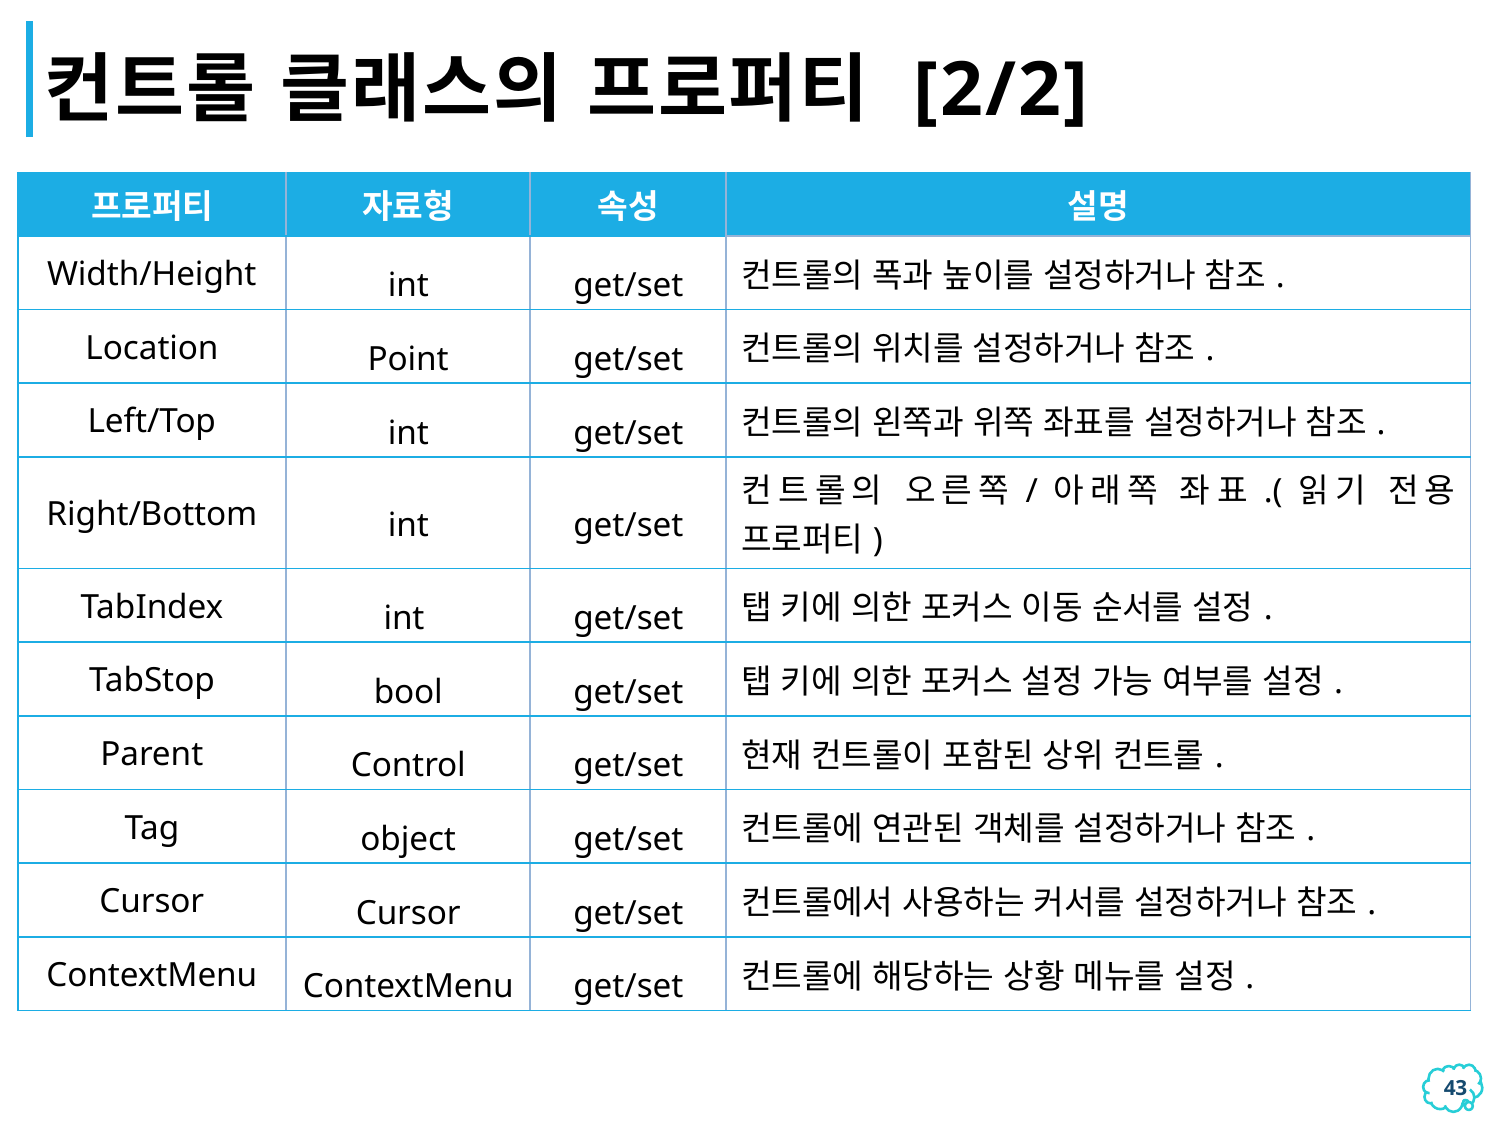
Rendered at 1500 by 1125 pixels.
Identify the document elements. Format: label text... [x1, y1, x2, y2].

table_cell Control [287, 717, 529, 789]
table_cell get/set [531, 864, 725, 936]
table_cell TabIndex [19, 569, 285, 641]
table_cell Width/Height [19, 237, 285, 309]
table_cell bool [287, 643, 529, 715]
table_cell 탭 키에 의한 포커스 이동 순서를 설정. [727, 569, 1470, 641]
table_cell 현재 컨트롤이 포함된 상위 컨트롤. [727, 717, 1470, 789]
title 컨트롤 클래스의 프로퍼티 [2/2] [29, 21, 1226, 138]
table_cell 탭 키에 의한 포커스 설정 가능 여부를 설정. [727, 643, 1470, 715]
table_cell Point [287, 310, 529, 382]
table_cell get/set [531, 643, 725, 715]
table_cell ContextMenu [19, 938, 285, 1010]
table_cell object [287, 790, 529, 862]
table_cell get/set [531, 384, 725, 456]
table_cell 컨트롤의 왼쪽과 위쪽 좌표를 설정하거나 참조. [727, 384, 1470, 456]
table_cell get/set [531, 569, 725, 641]
table_cell 컨트롤에 연관된 객체를 설정하거나 참조. [727, 790, 1470, 862]
table_cell int [287, 569, 529, 641]
table_cell 컨트롤의 오른쪽/아래쪽 좌표.(읽기 전용 프로퍼티) [727, 458, 1470, 568]
table_cell get/set [531, 310, 725, 382]
table_cell 컨트롤의 위치를 설정하거나 참조. [727, 310, 1470, 382]
table_cell get/set [531, 237, 725, 309]
table_header 설명 [727, 174, 1470, 235]
table_cell int [287, 384, 529, 456]
table_cell Location [19, 310, 285, 382]
table_header 자료형 [287, 174, 529, 235]
table_cell Parent [19, 717, 285, 789]
table_cell TabStop [19, 643, 285, 715]
table_cell Tag [19, 790, 285, 862]
table_cell get/set [531, 790, 725, 862]
table_header 속성 [531, 174, 725, 235]
table_cell Right/Bottom [19, 458, 285, 568]
table_cell Cursor [19, 864, 285, 936]
table_cell get/set [531, 717, 725, 789]
table_cell Left/Top [19, 384, 285, 456]
slide_number 42 [1387, 1063, 1483, 1114]
table_header 프로퍼티 [19, 174, 285, 235]
table_cell 컨트롤에서 사용하는 커서를 설정하거나 참조. [727, 864, 1470, 936]
table_cell ContextMenu [287, 938, 529, 1010]
table_cell Cursor [287, 864, 529, 936]
table_cell int [287, 237, 529, 309]
table_cell int [287, 458, 529, 568]
table_cell get/set [531, 458, 725, 568]
table_cell 컨트롤에 해당하는 상황 메뉴를 설정. [727, 938, 1470, 1010]
table_cell get/set [531, 938, 725, 1010]
table_cell 컨트롤의 폭과 높이를 설정하거나 참조. [727, 237, 1470, 309]
